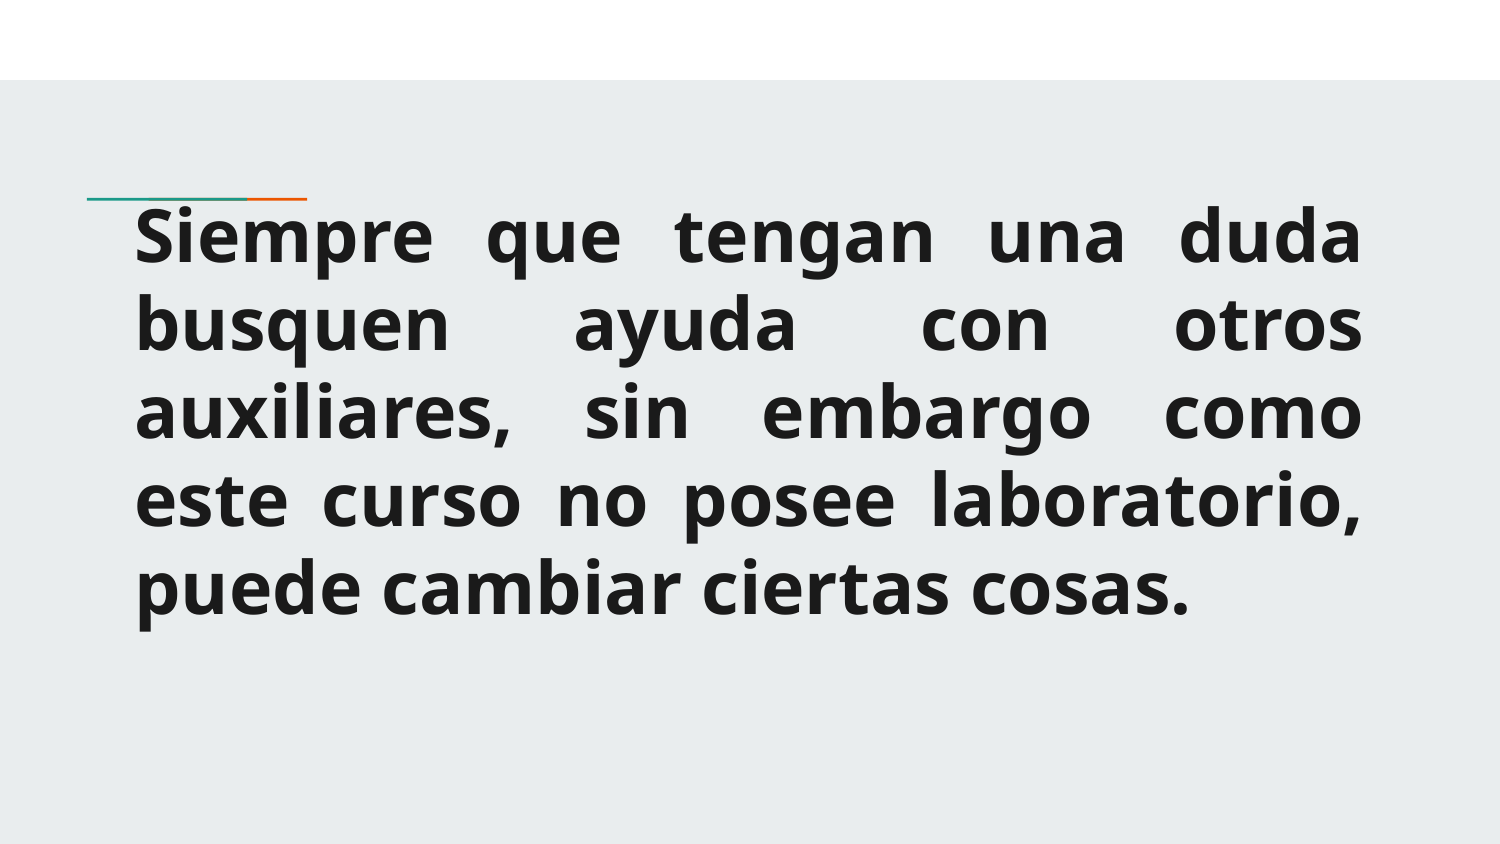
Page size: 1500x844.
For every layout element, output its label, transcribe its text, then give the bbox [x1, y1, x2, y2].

title Siempre que tengan una duda busquen ayuda con otros auxiliares, sin embargo como este curso no posee laboratorio, puede cambiar ciertas cosas. [119, 173, 1381, 708]
